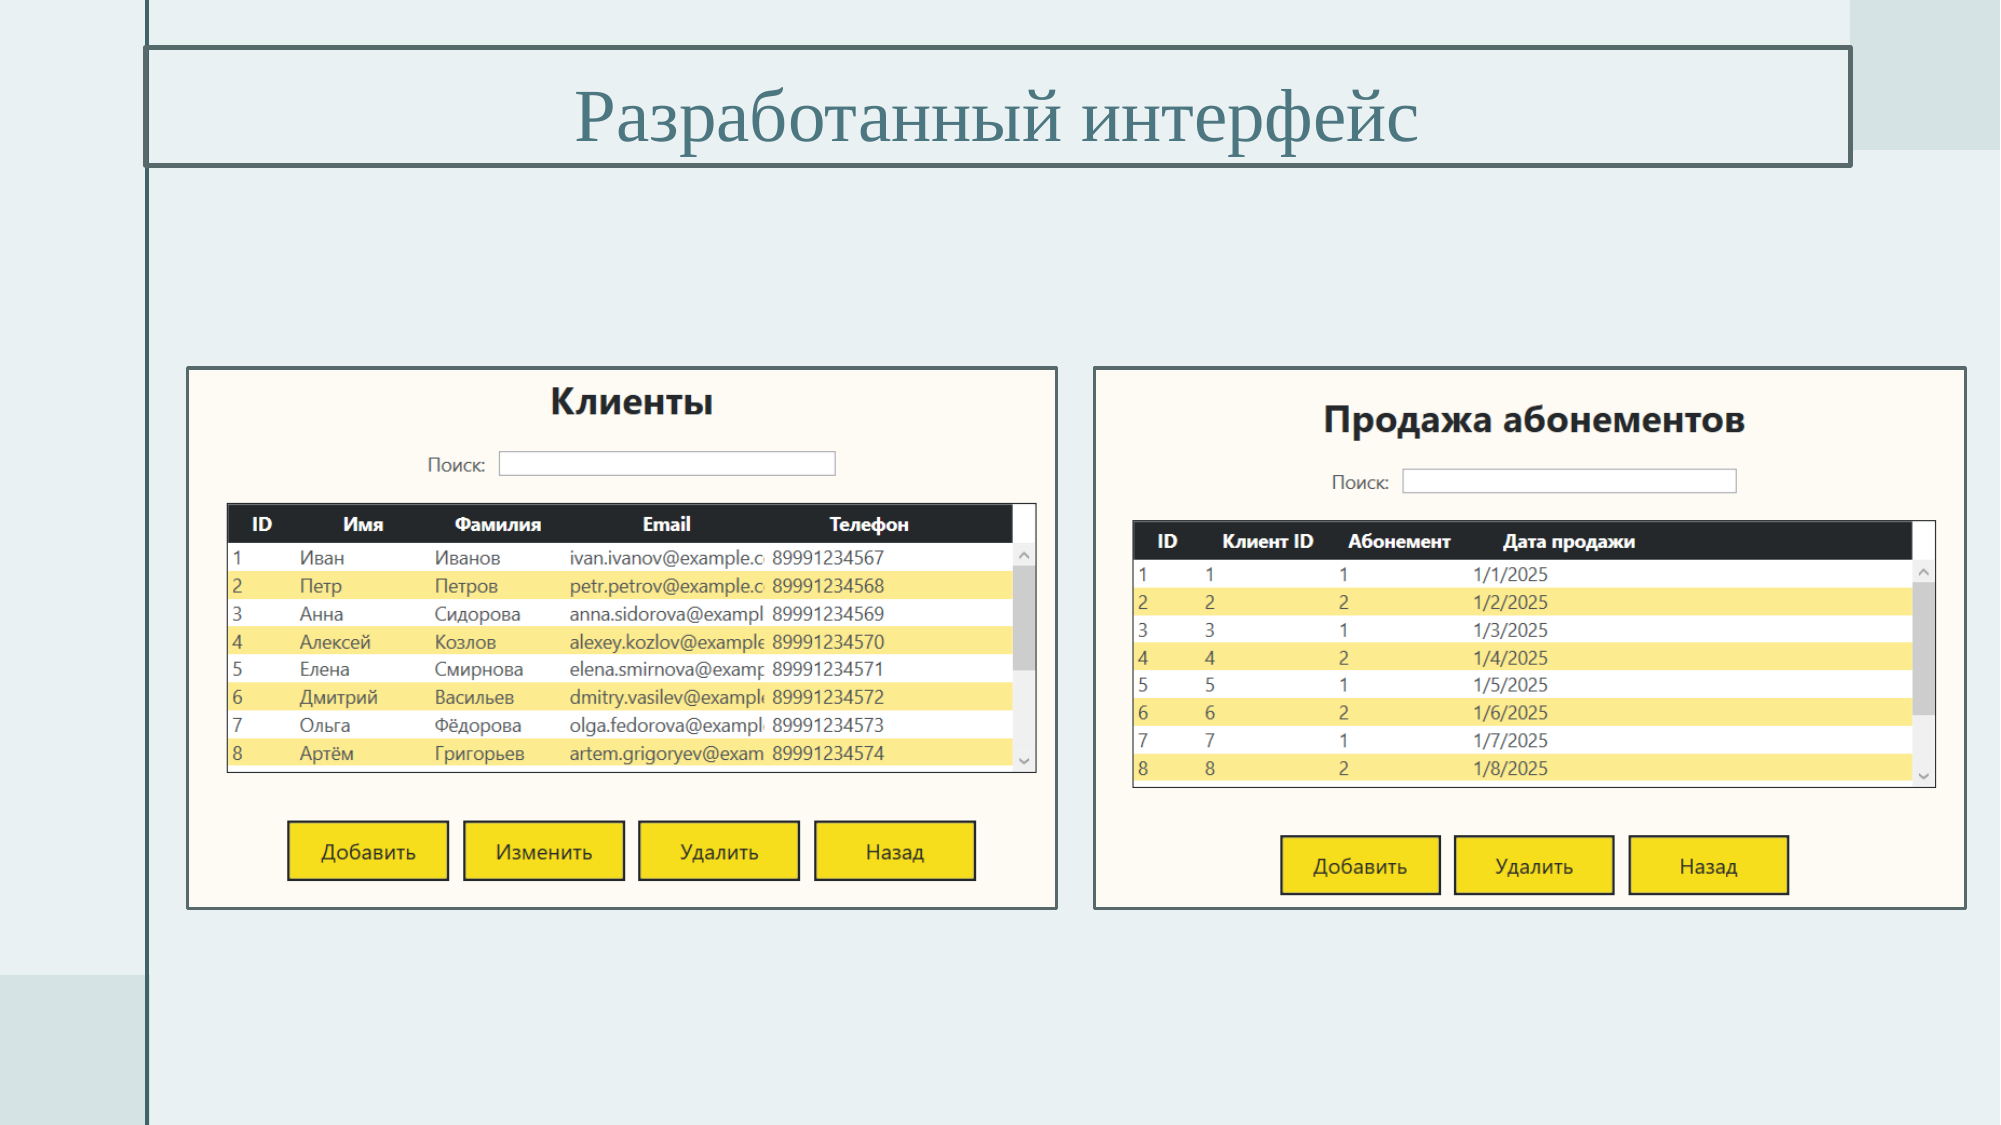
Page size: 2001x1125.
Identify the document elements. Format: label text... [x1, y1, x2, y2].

title Разработанный интерфейс [145, 47, 1851, 166]
picture [1095, 369, 1964, 907]
picture [189, 369, 1055, 907]
